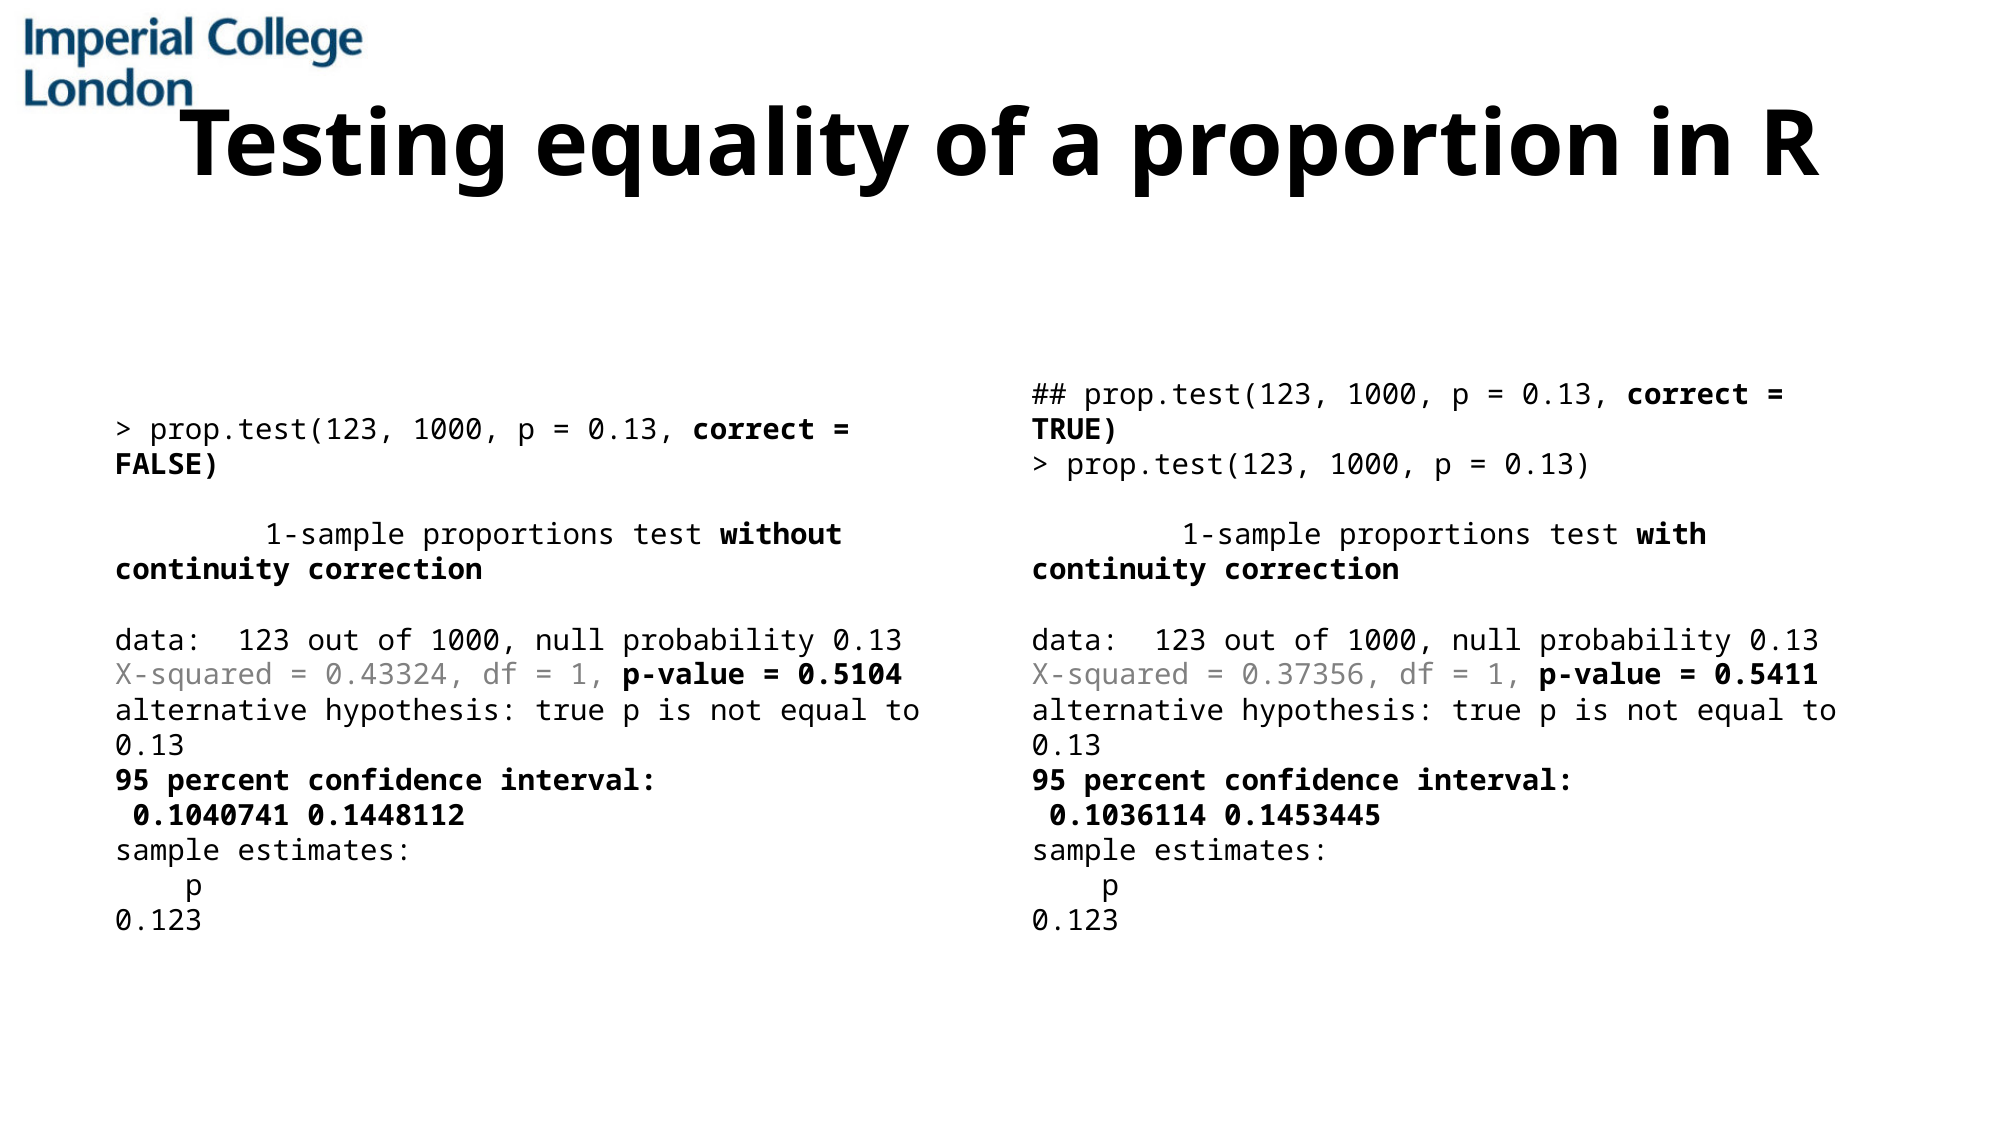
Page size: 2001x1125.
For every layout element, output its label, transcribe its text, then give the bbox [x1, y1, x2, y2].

picture [6, 8, 370, 114]
title Testing equality of a proportion in R [99, 45, 1900, 233]
list > prop.test(123, 1000, p = 0.13, correct = FALSE) 1-sample proportions test without continuity correction data: 123 out of 1000, null probability 0.13 X-squared = 0.43324, df = 1, p-value = 0.5104 alternative hypothesis: true p is not equal to 0.13 95 percent confidence interval: 0.1040741 0.1448112 sample estimates: p 0.123 [99, 262, 984, 1005]
list ## prop.test(123, 1000, p = 0.13, correct = TRUE) > prop.test(123, 1000, p = 0.13) 1-sample proportions test with continuity correction data: 123 out of 1000, null probability 0.13 X-squared = 0.37356, df = 1, p-value = 0.5411 alternative hypothesis: true p is not equal to 0.13 95 percent confidence interval: 0.1036114 0.1453445 sample estimates: p 0.123 [1016, 262, 1900, 1005]
